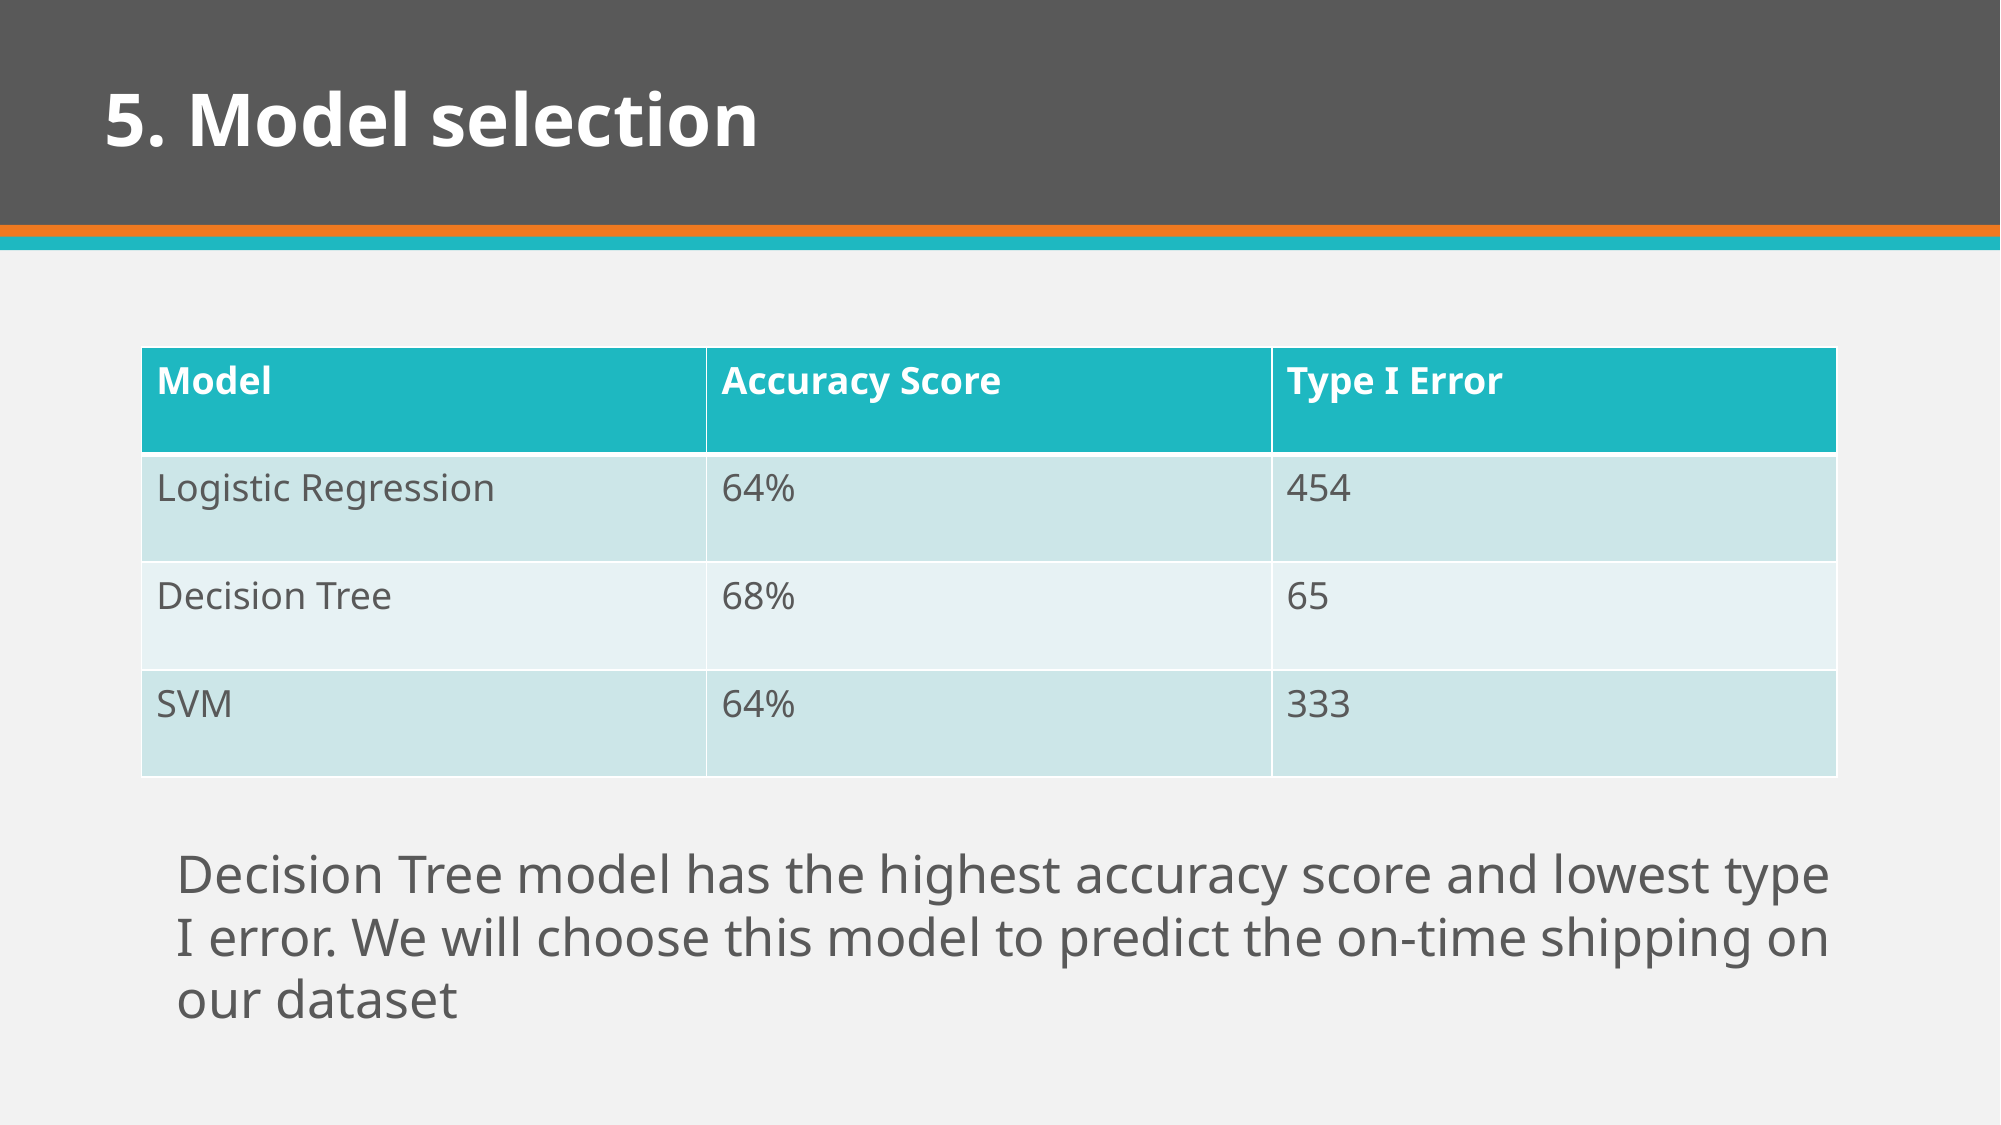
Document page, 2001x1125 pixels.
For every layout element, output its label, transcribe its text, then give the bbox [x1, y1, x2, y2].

table_cell 64% [707, 457, 1271, 561]
table_cell 333 [1273, 671, 1836, 776]
table_cell 68% [707, 563, 1271, 669]
table_cell 64% [707, 671, 1271, 776]
table_cell 454 [1273, 457, 1836, 561]
table_cell 65 [1273, 563, 1836, 669]
table_header Model [142, 348, 706, 452]
table_cell Logistic Regression [142, 457, 706, 561]
table_header Accuracy Score [707, 348, 1271, 452]
title 5. Model selection [89, 0, 1665, 170]
table_header Type I Error [1273, 348, 1836, 452]
table_cell Decision Tree [142, 563, 706, 669]
table_cell SVM [142, 671, 706, 776]
text_box Decision Tree model has the highest accuracy score and lowest type I error. We will choose this model to predict the on-time shipping on our dataset [161, 833, 1865, 1037]
